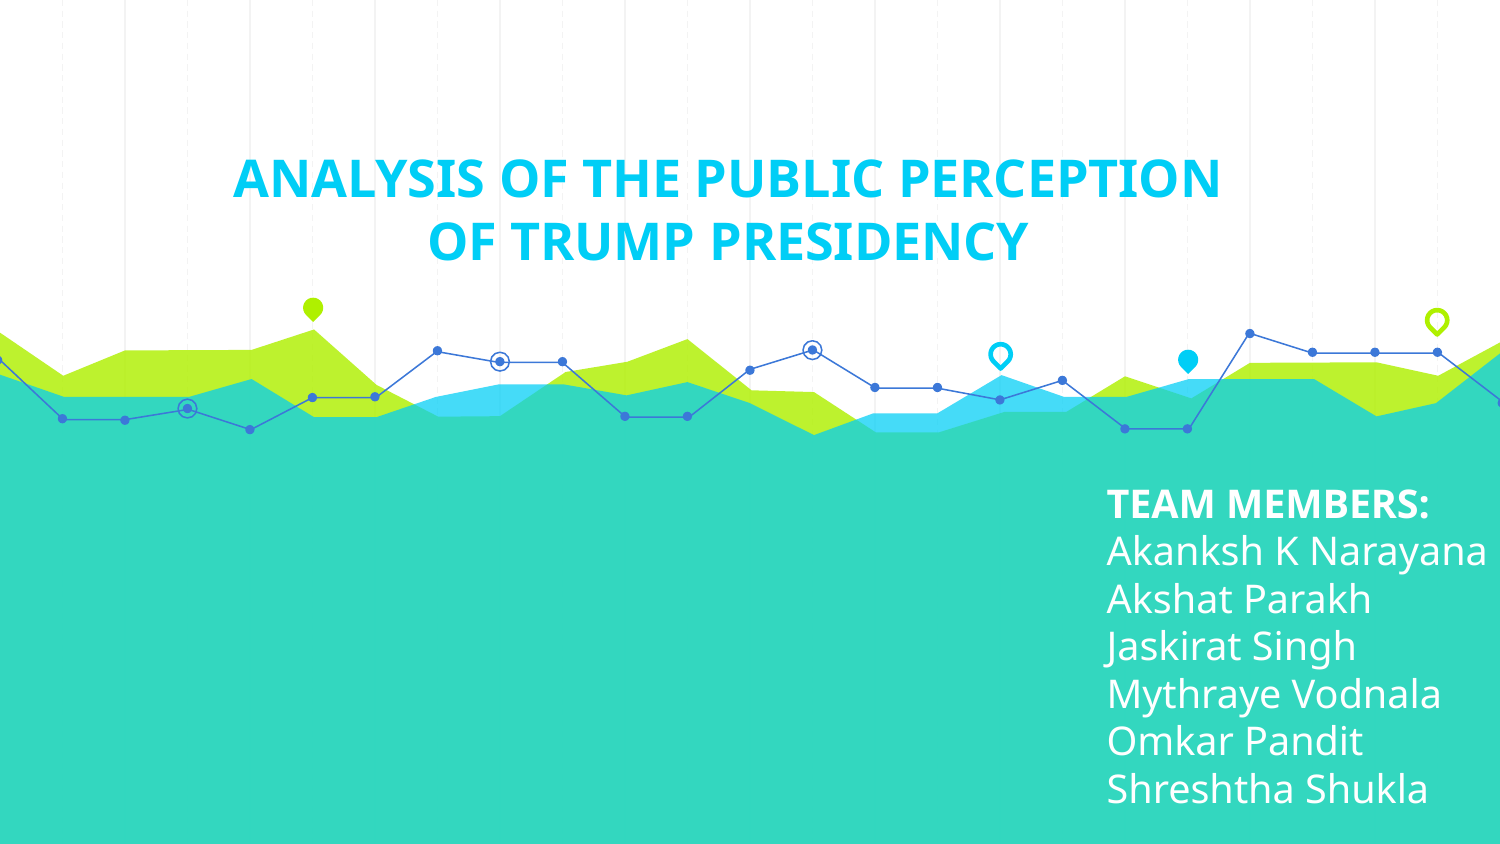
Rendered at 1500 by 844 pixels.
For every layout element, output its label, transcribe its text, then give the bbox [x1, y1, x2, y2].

text_box ANALYSIS OF THE PUBLIC PERCEPTION OF TRUMP PRESIDENCY [209, 209, 1248, 286]
title TEAM MEMBERS: Akanksh K Narayana Akshat Parakh Jaskirat Singh Mythraye Vodnala Omkar Pandit Shreshtha Shukla [1091, 505, 1500, 785]
